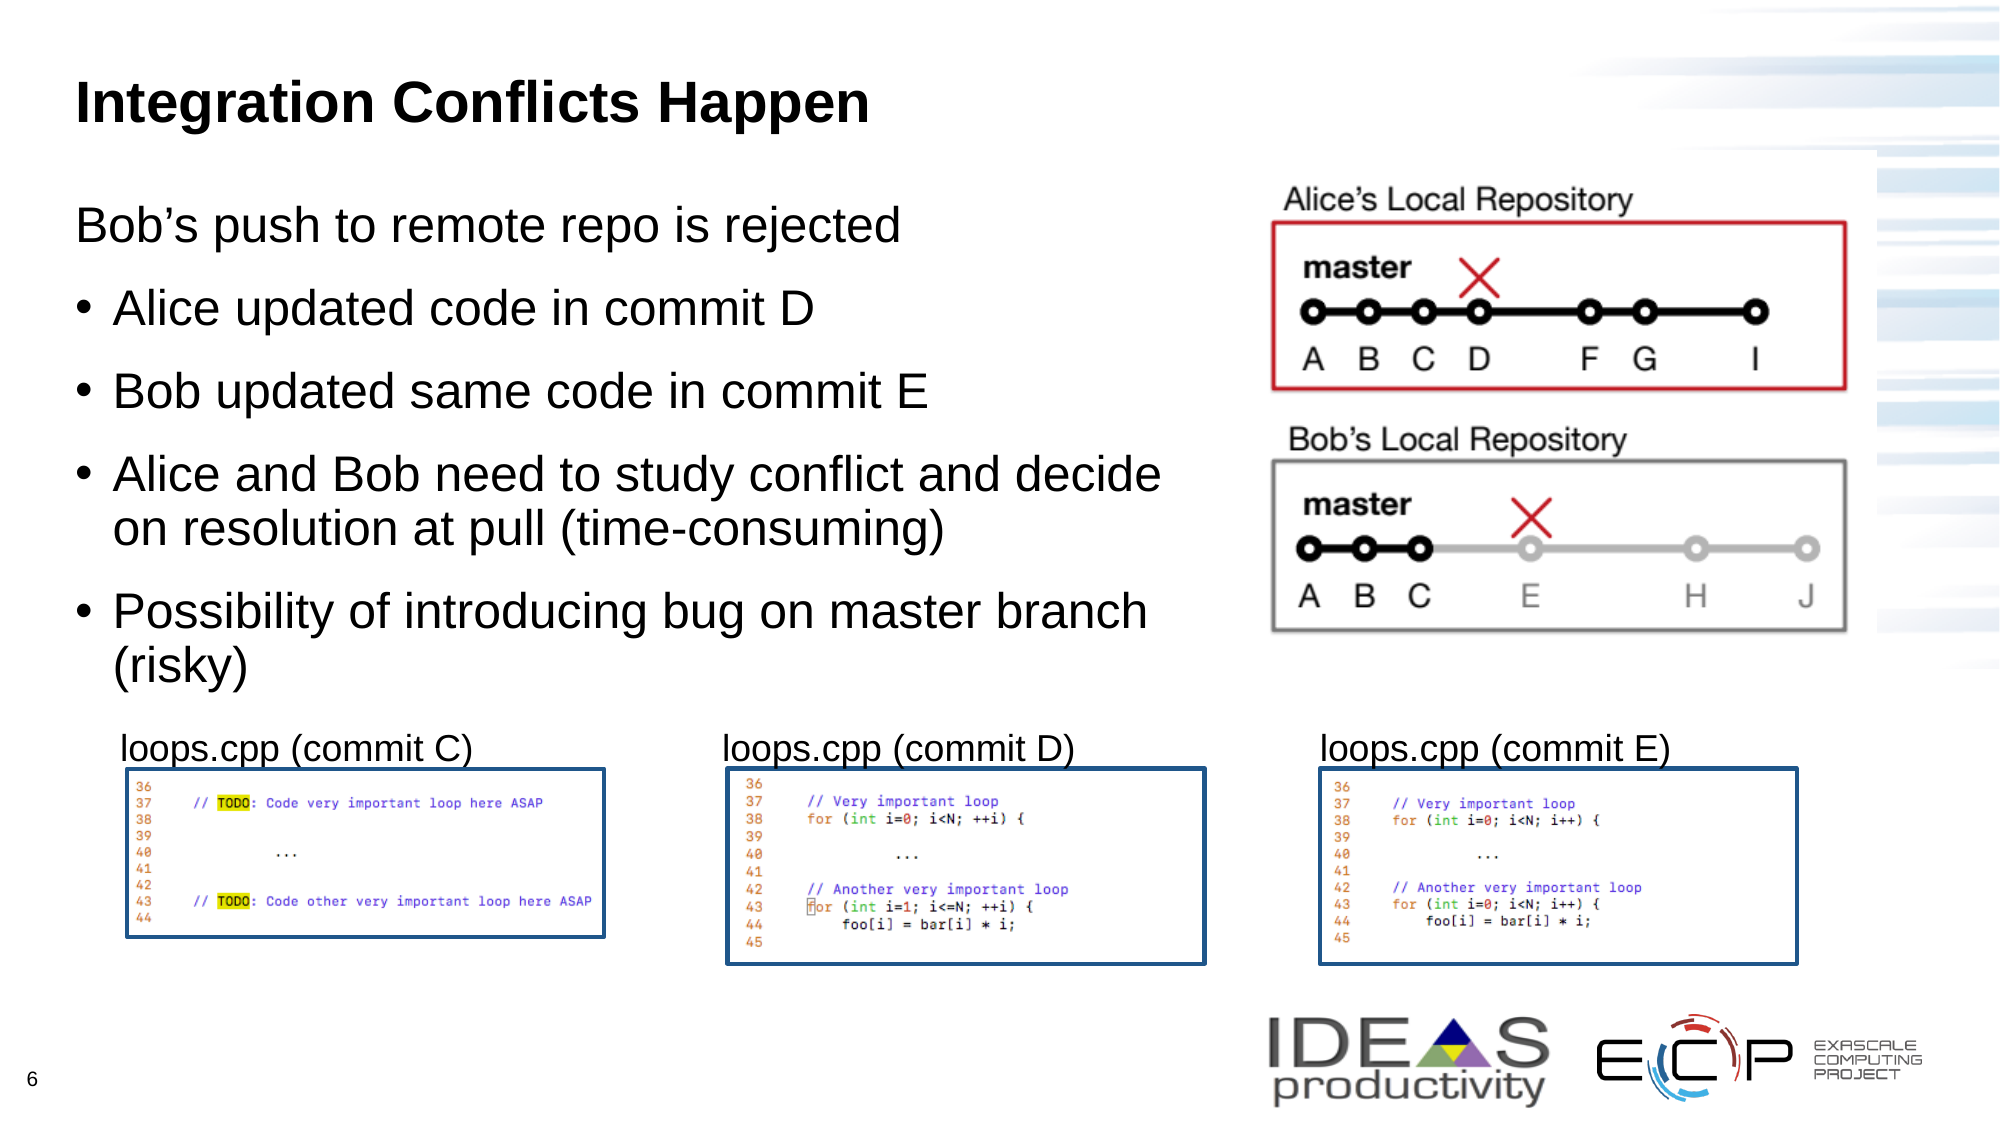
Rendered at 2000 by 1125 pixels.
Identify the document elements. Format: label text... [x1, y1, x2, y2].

title Integration Conflicts Happen [59, 67, 1926, 218]
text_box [1317, 716, 1797, 964]
picture [1237, 0, 2000, 676]
picture [1257, 1009, 1560, 1115]
list Bob’s push to remote repo is rejected Alice updated code in commit D Bob updated same code in commit E Alice and Bob need to study conflict and decide on resolution at pull (time-consuming) Possibility of introducing bug on master branch (risky) [59, 191, 1205, 722]
picture [1597, 1014, 1922, 1102]
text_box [117, 716, 605, 937]
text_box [718, 716, 1205, 964]
